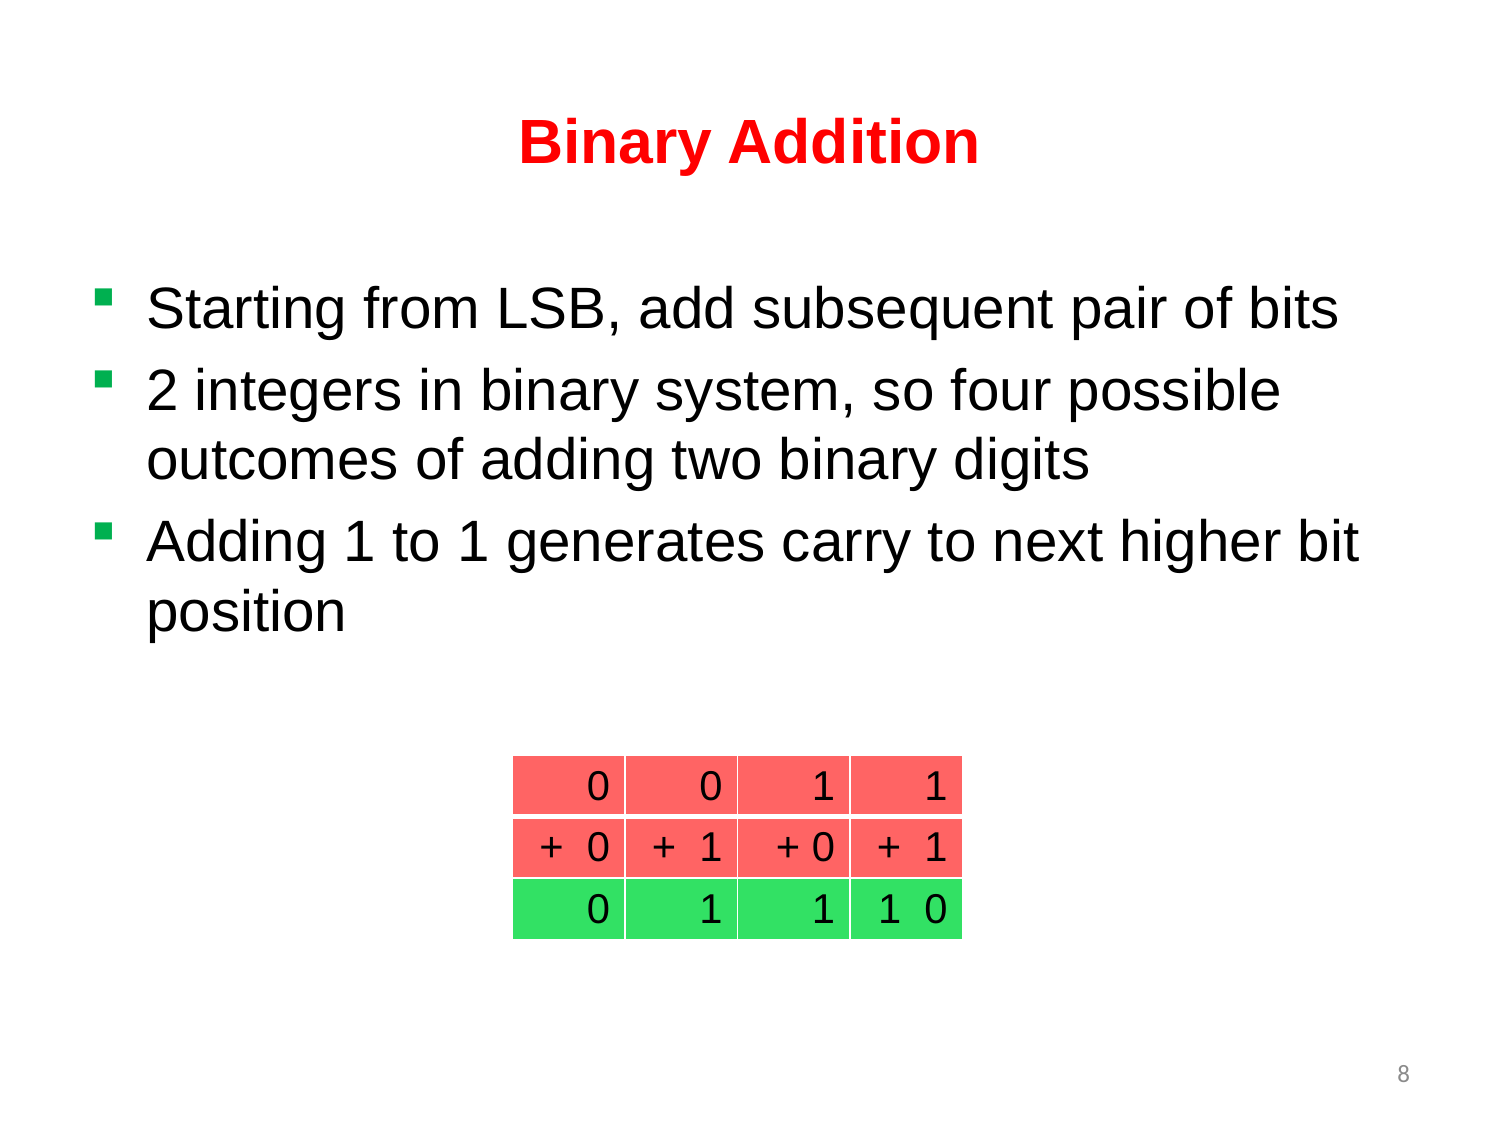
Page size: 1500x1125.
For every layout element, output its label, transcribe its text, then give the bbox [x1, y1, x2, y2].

table_cell + 0 [513, 819, 624, 877]
table_header 0 [626, 756, 737, 814]
list Starting from LSB, add subsequent pair of bits 2 integers in binary system, so four possible outcomes of adding two binary digits Adding 1 to 1 generates carry to next higher bit position [75, 262, 1425, 1005]
table_header 0 [513, 756, 624, 814]
table_cell 1 [738, 879, 849, 939]
table_header 1 [738, 756, 849, 814]
slide_number 8 [1074, 1042, 1425, 1103]
table_cell + 1 [626, 819, 737, 877]
table_cell 1 0 [851, 879, 962, 939]
table_cell + 0 [738, 819, 849, 877]
title Binary Addition [75, 45, 1425, 233]
table_cell + 1 [851, 819, 962, 877]
table_cell 1 [626, 879, 737, 939]
table_cell 0 [513, 879, 624, 939]
table_header 1 [851, 756, 962, 814]
